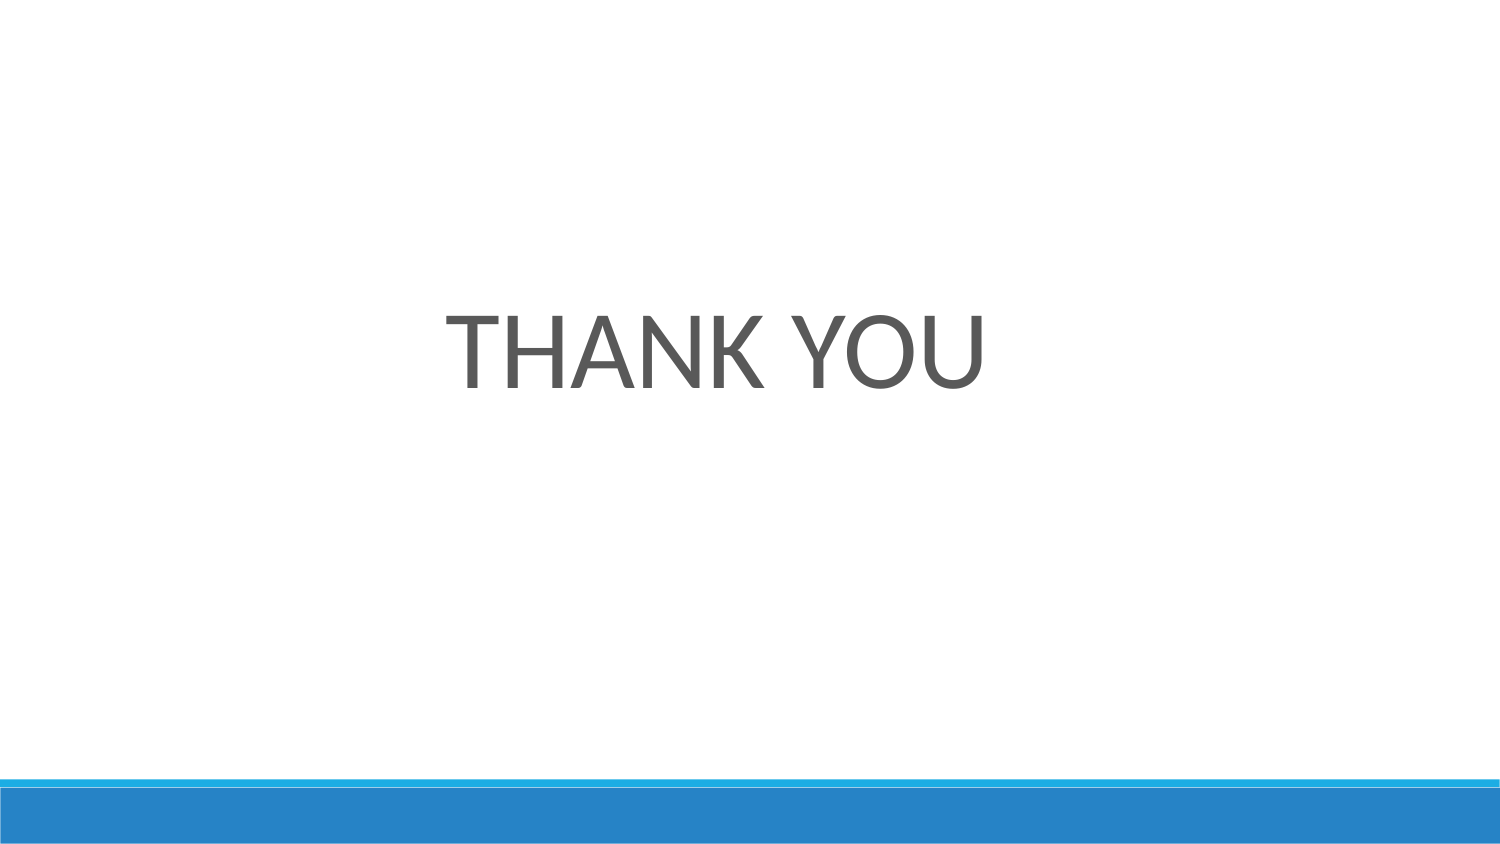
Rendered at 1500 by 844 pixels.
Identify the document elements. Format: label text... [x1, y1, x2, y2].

text_box THANK YOU [431, 268, 1176, 418]
